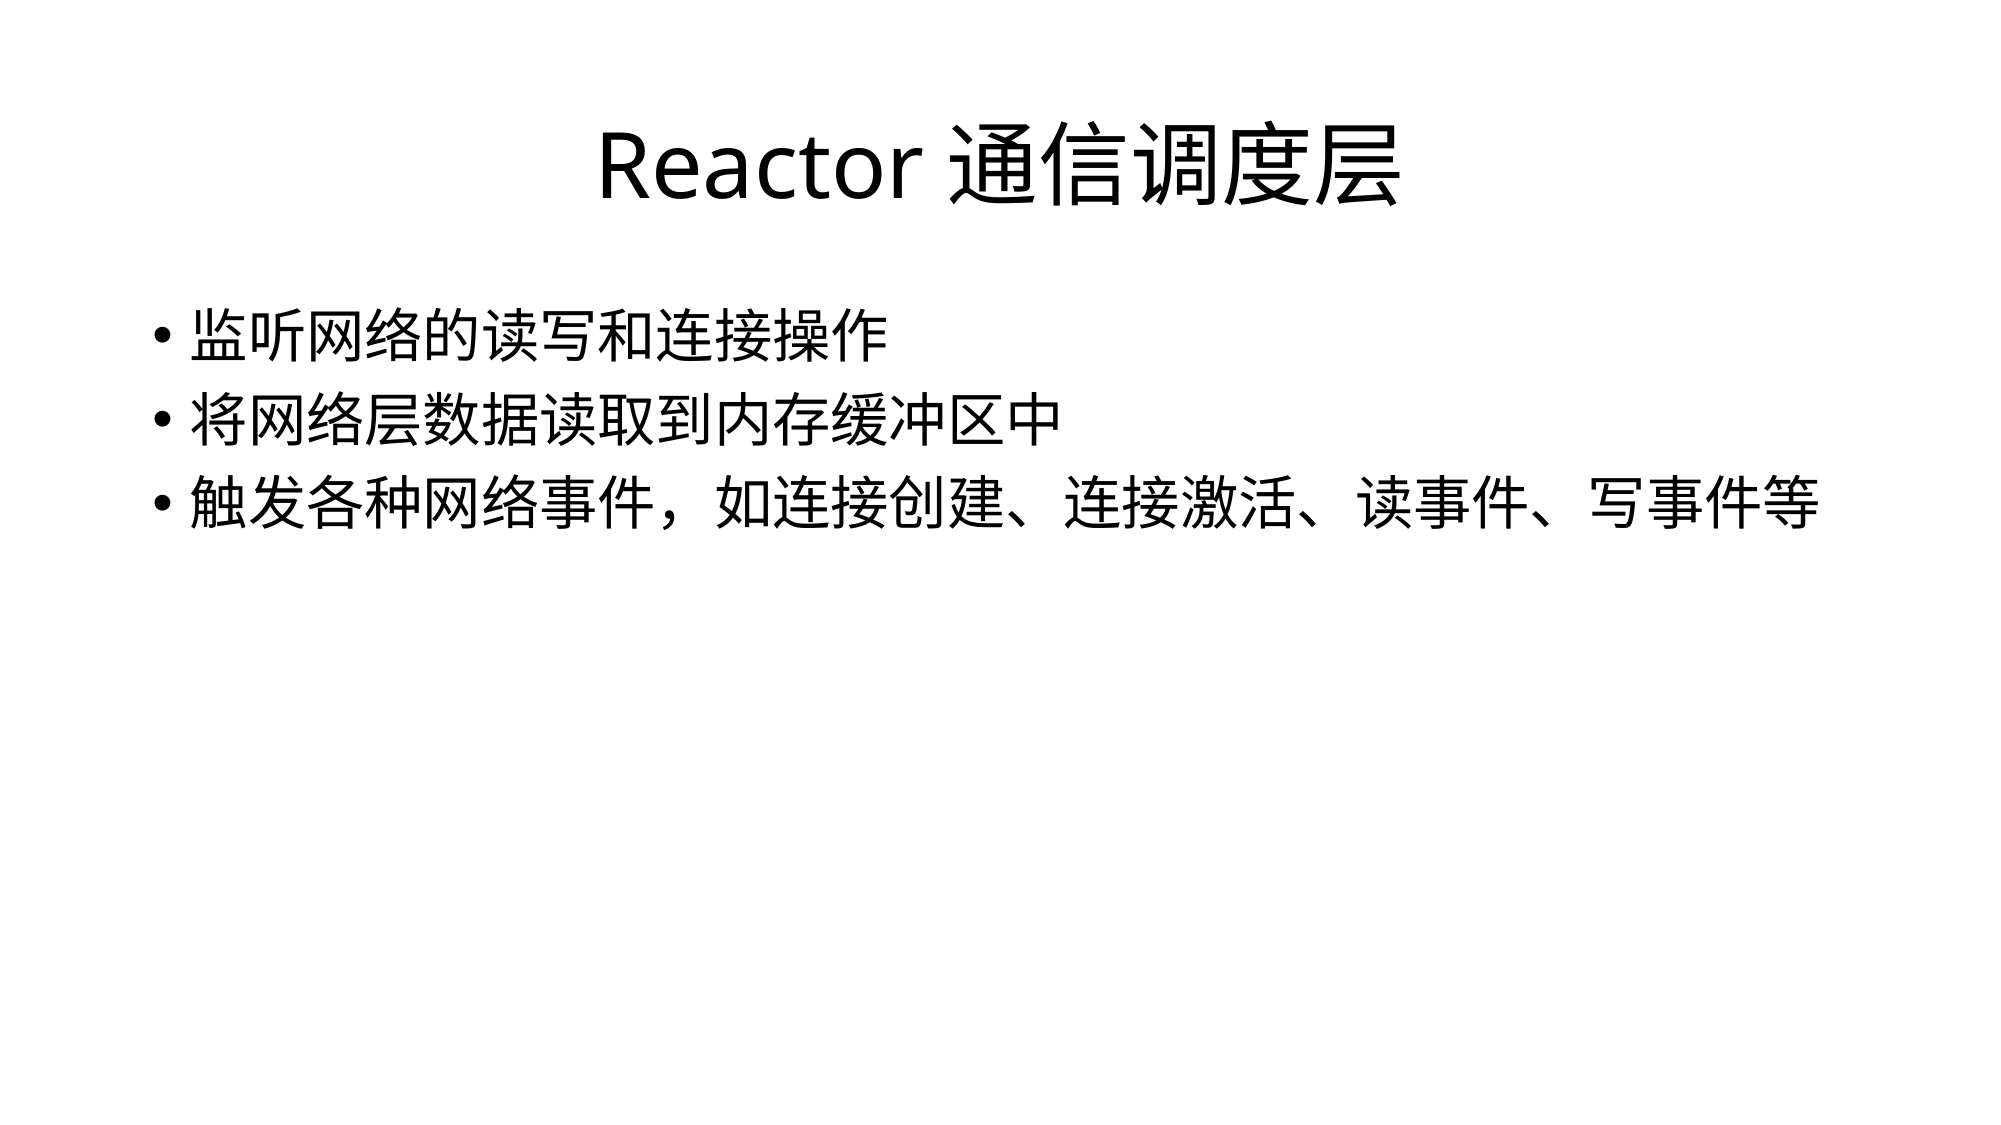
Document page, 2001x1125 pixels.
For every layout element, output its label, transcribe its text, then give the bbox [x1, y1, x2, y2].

list 监听网络的读写和连接操作 将网络层数据读取到内存缓冲区中 触发各种网络事件，如连接创建、连接激活、读事件、写事件等 [137, 299, 1863, 1014]
title Reactor通信调度层 [137, 59, 1863, 278]
